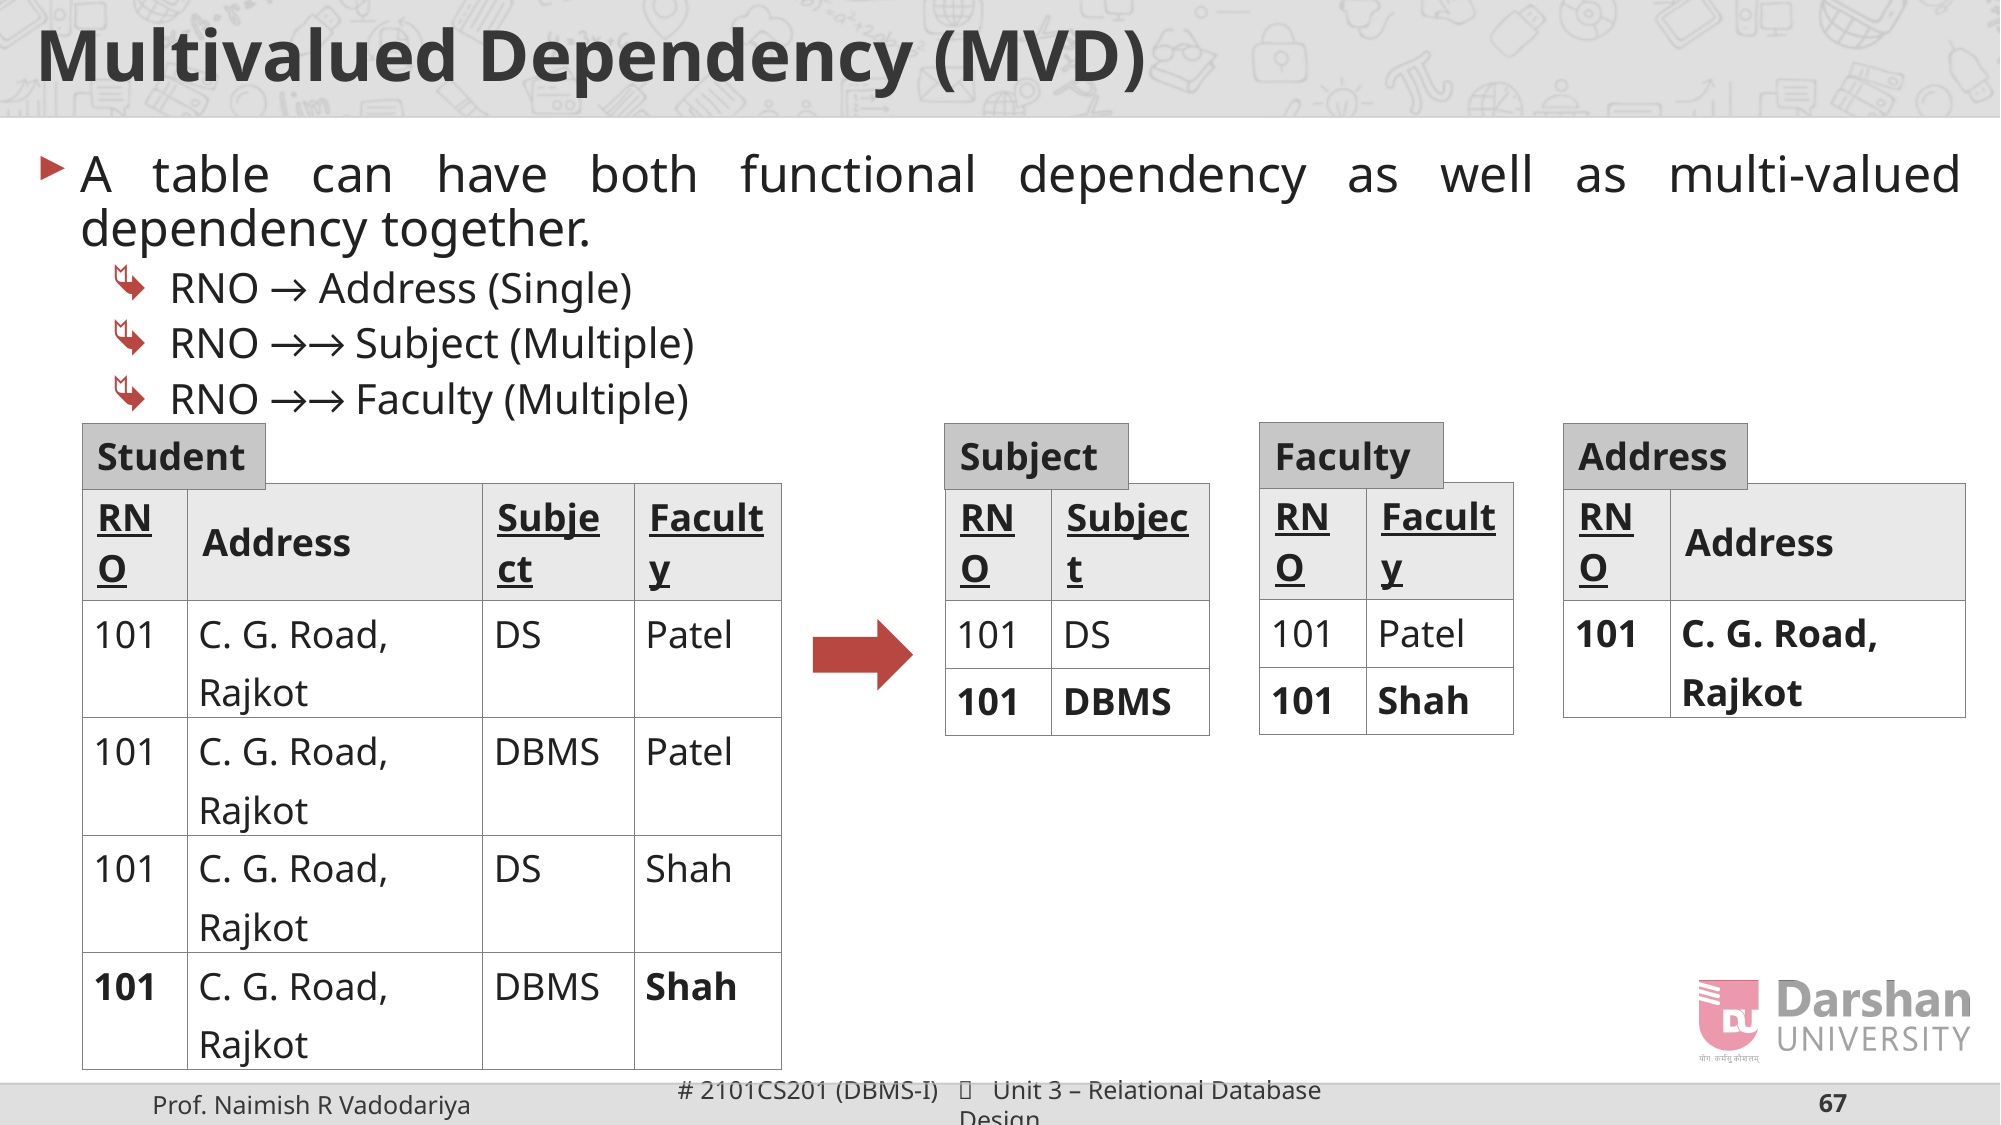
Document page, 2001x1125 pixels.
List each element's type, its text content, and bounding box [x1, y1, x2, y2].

table_cell 101 [83, 836, 187, 952]
table_cell 101 [1260, 600, 1366, 667]
table_cell 101 [946, 669, 1051, 735]
table_header RNO [83, 490, 187, 600]
table_cell 101 [946, 601, 1051, 668]
table_cell C. G. Road, Rajkot [188, 836, 482, 952]
table_cell C. G. Road, Rajkot [188, 953, 482, 1069]
table_header Faculty [635, 484, 781, 600]
table_cell 101 [1260, 668, 1366, 734]
table_cell Patel [1367, 600, 1513, 667]
table_header RNO [1260, 489, 1366, 599]
table_header RNO [1564, 490, 1670, 600]
table_header Subject [1052, 484, 1209, 600]
table_cell 101 [83, 953, 187, 1069]
table_cell C. G. Road, Rajkot [1671, 601, 1965, 717]
table_cell C. G. Road, Rajkot [188, 601, 482, 717]
table_cell DS [483, 836, 634, 952]
table_cell DBMS [1052, 669, 1209, 735]
table_header Address [1564, 424, 1747, 489]
table_cell DBMS [483, 953, 634, 1069]
table_cell Shah [635, 953, 781, 1069]
table_cell Shah [635, 836, 781, 952]
table_header Address [1671, 484, 1965, 600]
table_cell 101 [1564, 601, 1670, 717]
table_header Faculty [1367, 483, 1513, 599]
table_cell 101 [83, 601, 187, 717]
table_cell C. G. Road, Rajkot [188, 718, 482, 835]
table_cell DS [1052, 601, 1209, 668]
table_cell Patel [635, 601, 781, 717]
table_header Address [188, 484, 482, 600]
list A table can have both functional dependency as well as multi-valued dependency together. RNO → Address (Single) RNO →→ Subject (Multiple) RNO →→ Faculty (Multiple) [21, 141, 1979, 1059]
table_cell Raju [1699, 1059, 1970, 1063]
table_header Student [83, 424, 265, 489]
text_box [811, 616, 915, 694]
table_cell Shah [1367, 668, 1513, 734]
table_header Subject [483, 484, 634, 600]
table_cell DS [483, 601, 634, 717]
table_cell DBMS [483, 718, 634, 835]
title Multivalued Dependency (MVD) [0, 0, 2000, 117]
table_header RNO [946, 490, 1051, 600]
table_cell Patel [635, 718, 781, 835]
table_header Subject [945, 424, 1128, 489]
table_header Faculty [1260, 423, 1443, 488]
table_cell 101 [83, 718, 187, 835]
